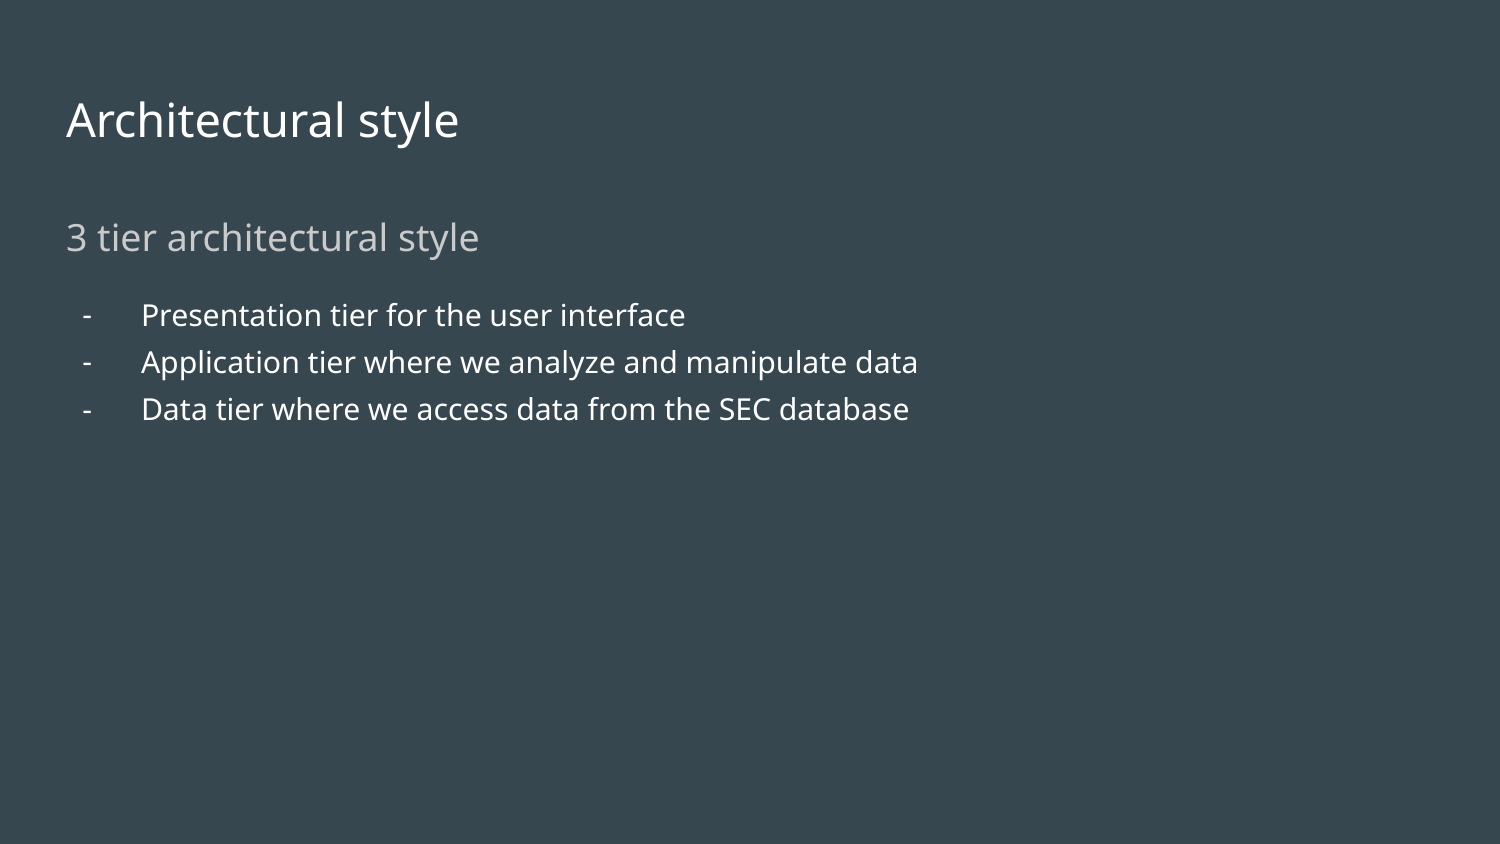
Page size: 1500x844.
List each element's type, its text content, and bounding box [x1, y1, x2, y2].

title Architectural style [51, 72, 1449, 167]
list 3 tier architectural style Presentation tier for the user interface Application tier where we analyze and manipulate data Data tier where we access data from the SEC database [51, 189, 1449, 750]
